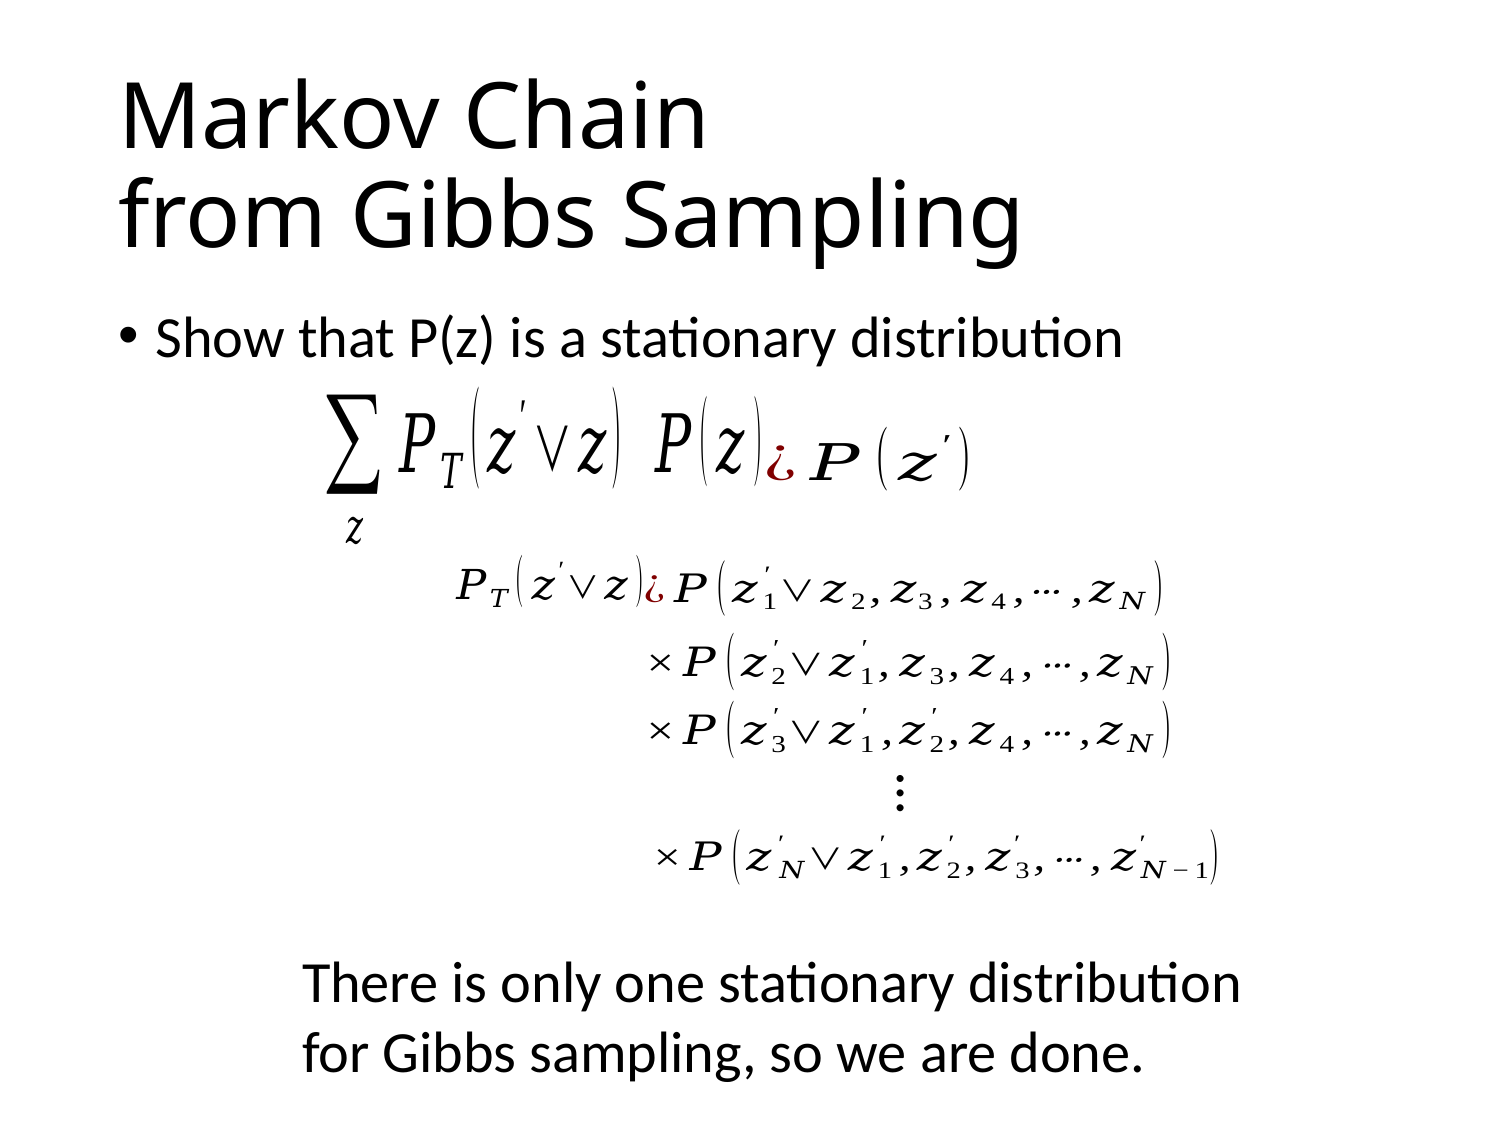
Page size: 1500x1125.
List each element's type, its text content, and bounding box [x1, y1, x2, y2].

text_box … [878, 758, 964, 824]
list Show that P(z) is a stationary distribution [103, 299, 1397, 1014]
text_box There is only one stationary distribution for Gibbs sampling, so we are done. [174, 936, 1326, 1092]
title Markov Chain from Gibbs Sampling [103, 59, 1397, 278]
